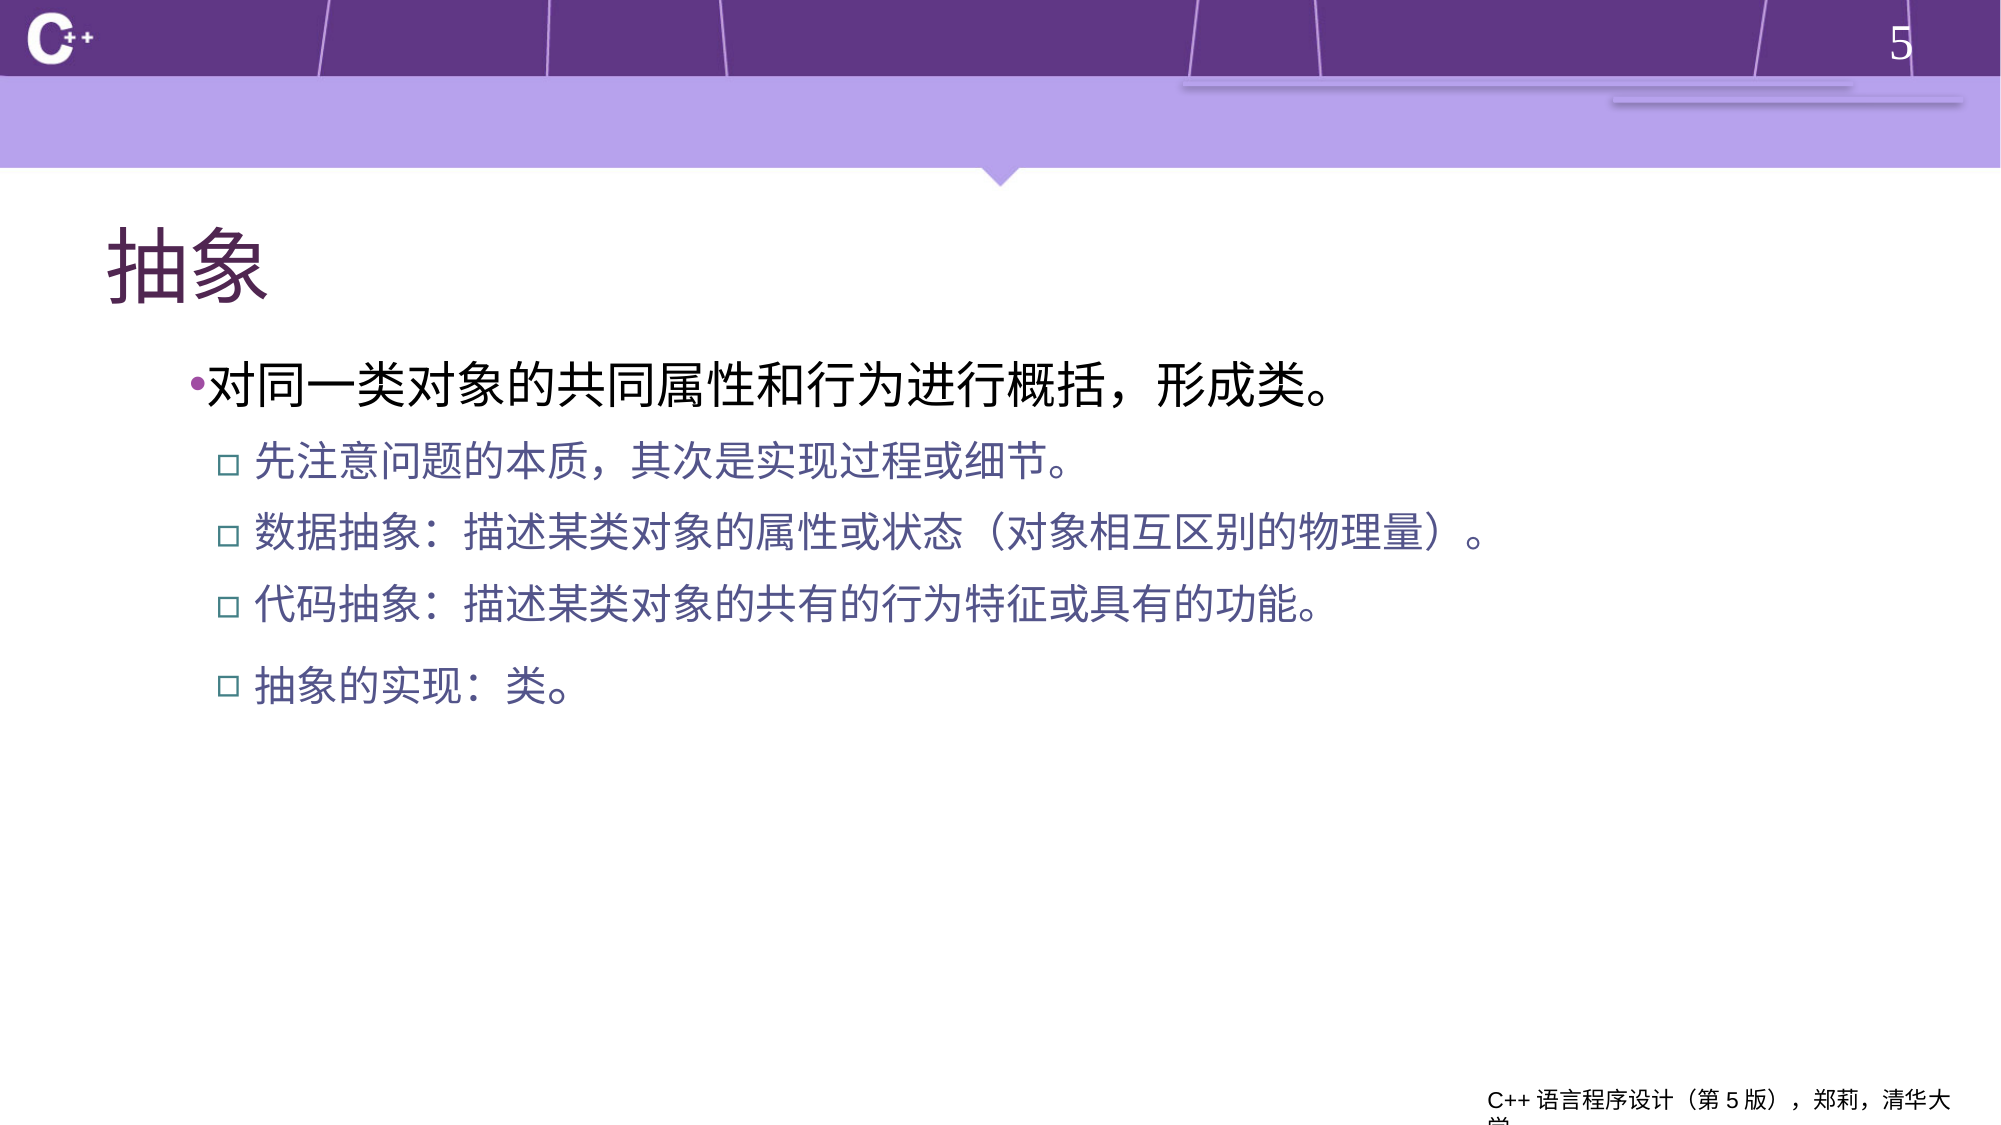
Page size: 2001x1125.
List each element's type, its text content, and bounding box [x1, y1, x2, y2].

list 对同一类对象的共同属性和行为进行概括，形成类。 先注意问题的本质，其次是实现过程或细节。 数据抽象：描述某类对象的属性或状态（对象相互区别的物理量）。 代码抽象：描述某类对象的共有的行为特征或具有的功能。 抽象的实现：类。 [99, 328, 1910, 1079]
title 抽象 [90, 176, 1891, 352]
picture [0, 0, 2001, 1125]
